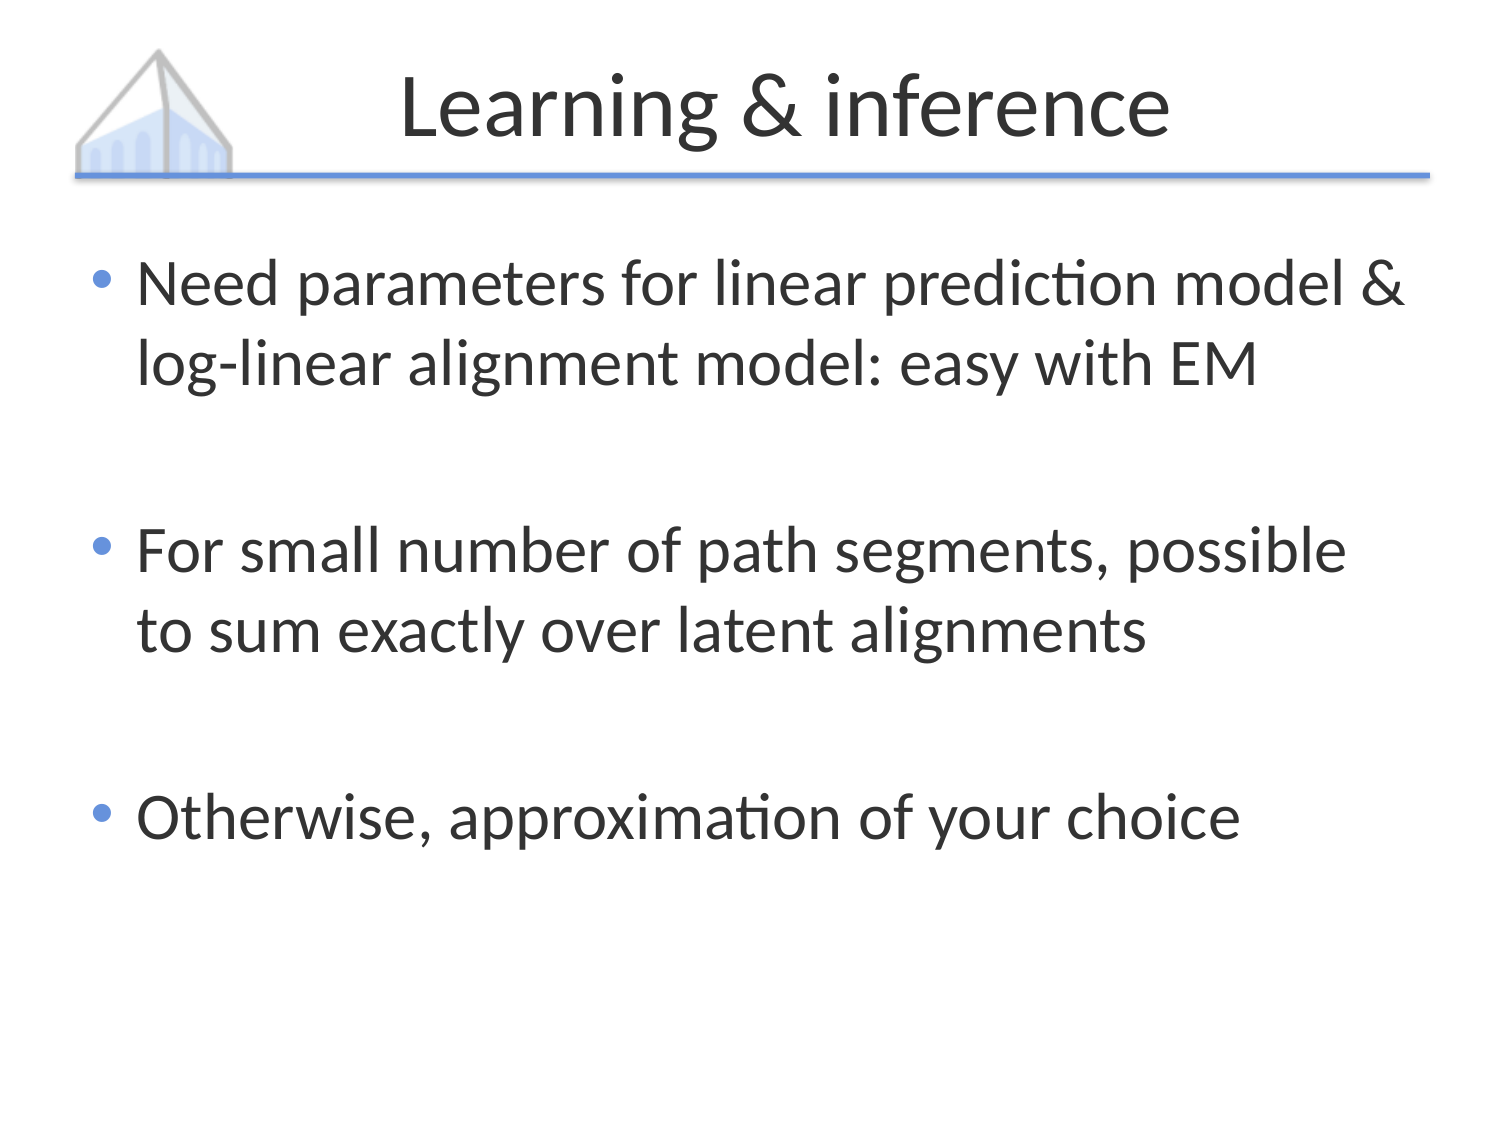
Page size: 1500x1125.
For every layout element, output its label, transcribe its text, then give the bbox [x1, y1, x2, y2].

list Need parameters for linear prediction model & log-linear alignment model: easy with EM For small number of path segments, possible to sum exactly over latent alignments Otherwise, approximation of your choice [75, 231, 1425, 906]
title Learning & inference [199, 17, 1374, 183]
